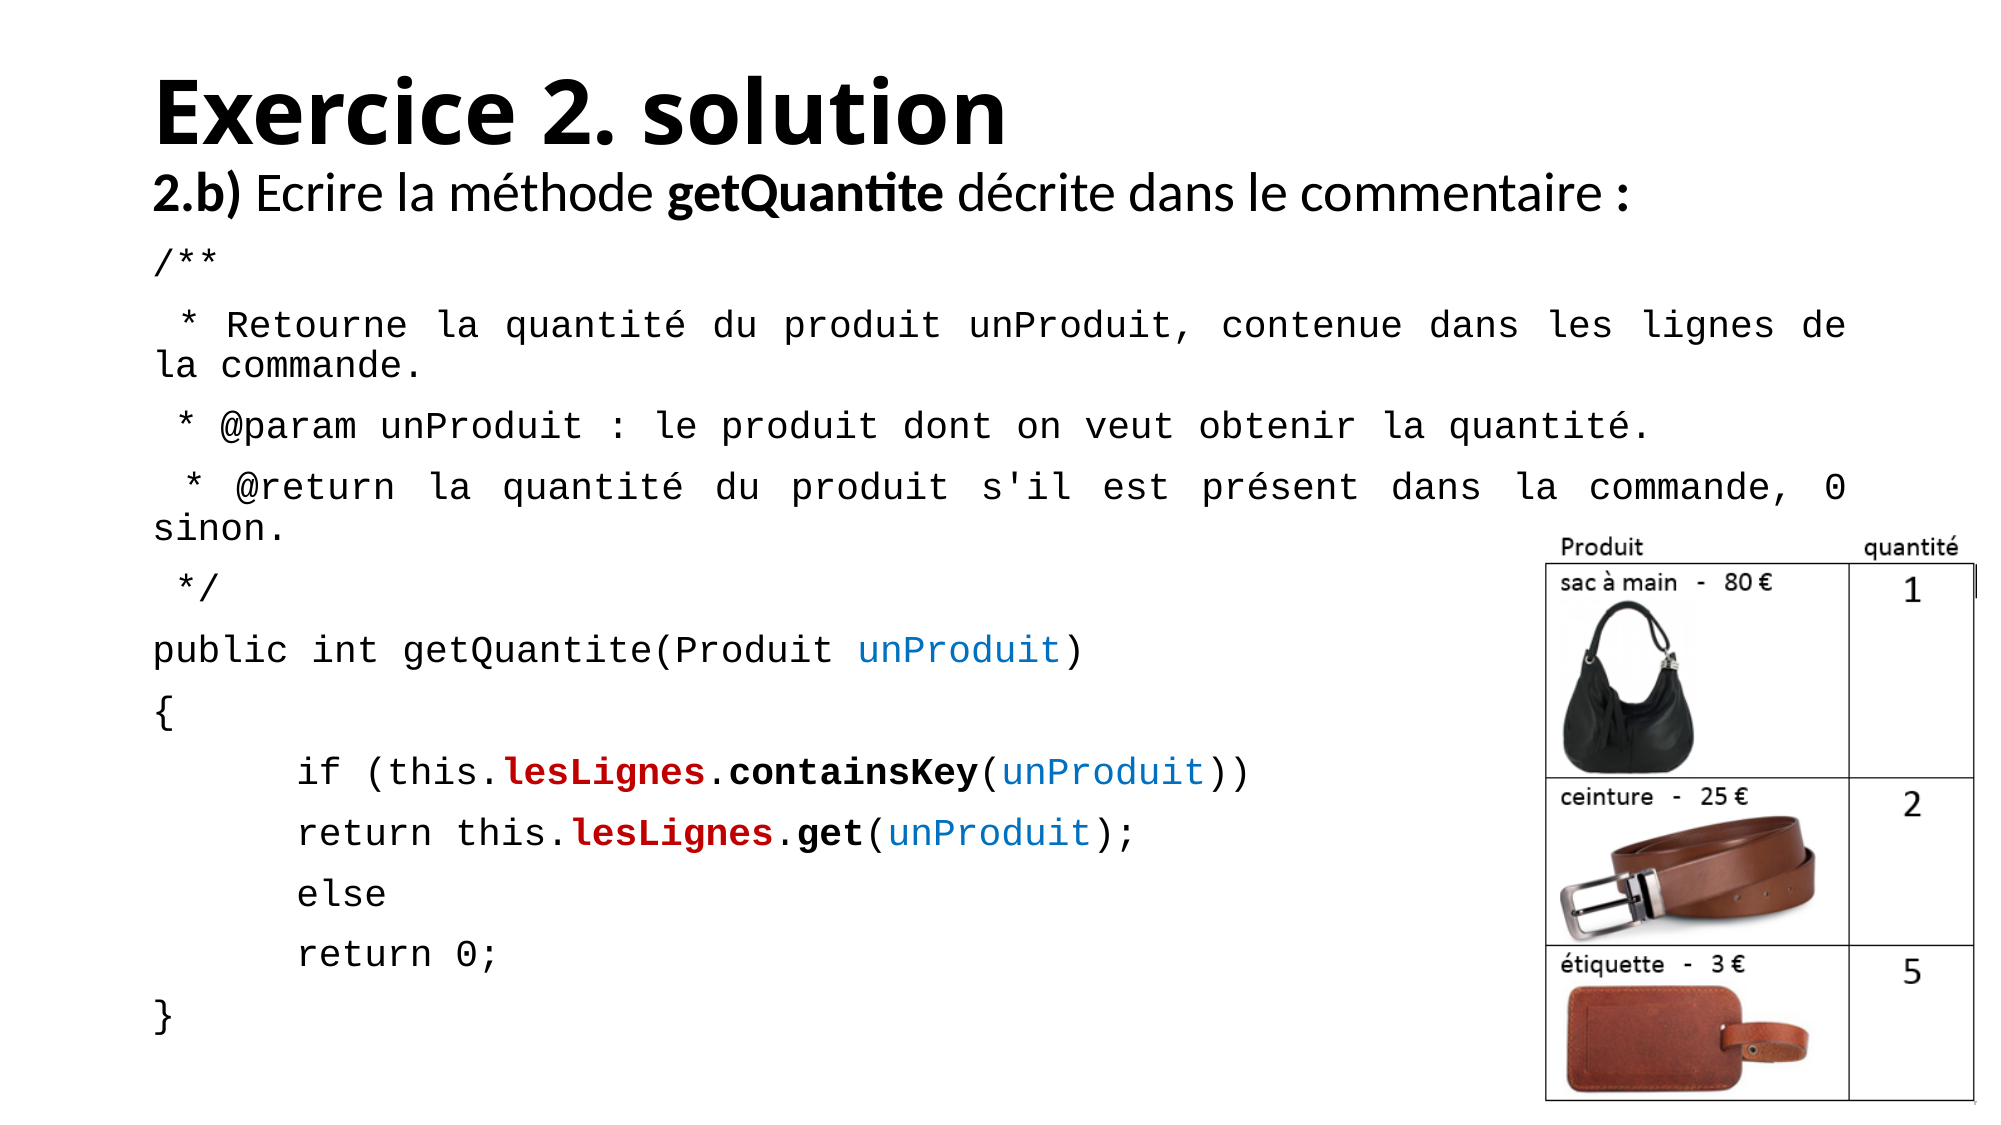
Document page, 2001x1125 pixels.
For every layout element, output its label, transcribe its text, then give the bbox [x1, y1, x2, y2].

text_box Exercice 2. solution [137, 59, 1863, 155]
text_box 2.b) Ecrire la méthode getQuantite décrite dans le commentaire : /** * Retourne la quantité du produit unProduit, contenue dans les lignes de la commande. * @param unProduit : le produit dont on veut obtenir la quantité. * @return la quantité du produit s'il est présent dans la commande, 0 sinon. */ public int getQuantite(Produit unProduit) { if (this.lesLignes.containsKey(unProduit)) return this.lesLignes.get(unProduit); else return 0; } [137, 155, 1863, 1044]
picture [1539, 529, 1978, 1106]
